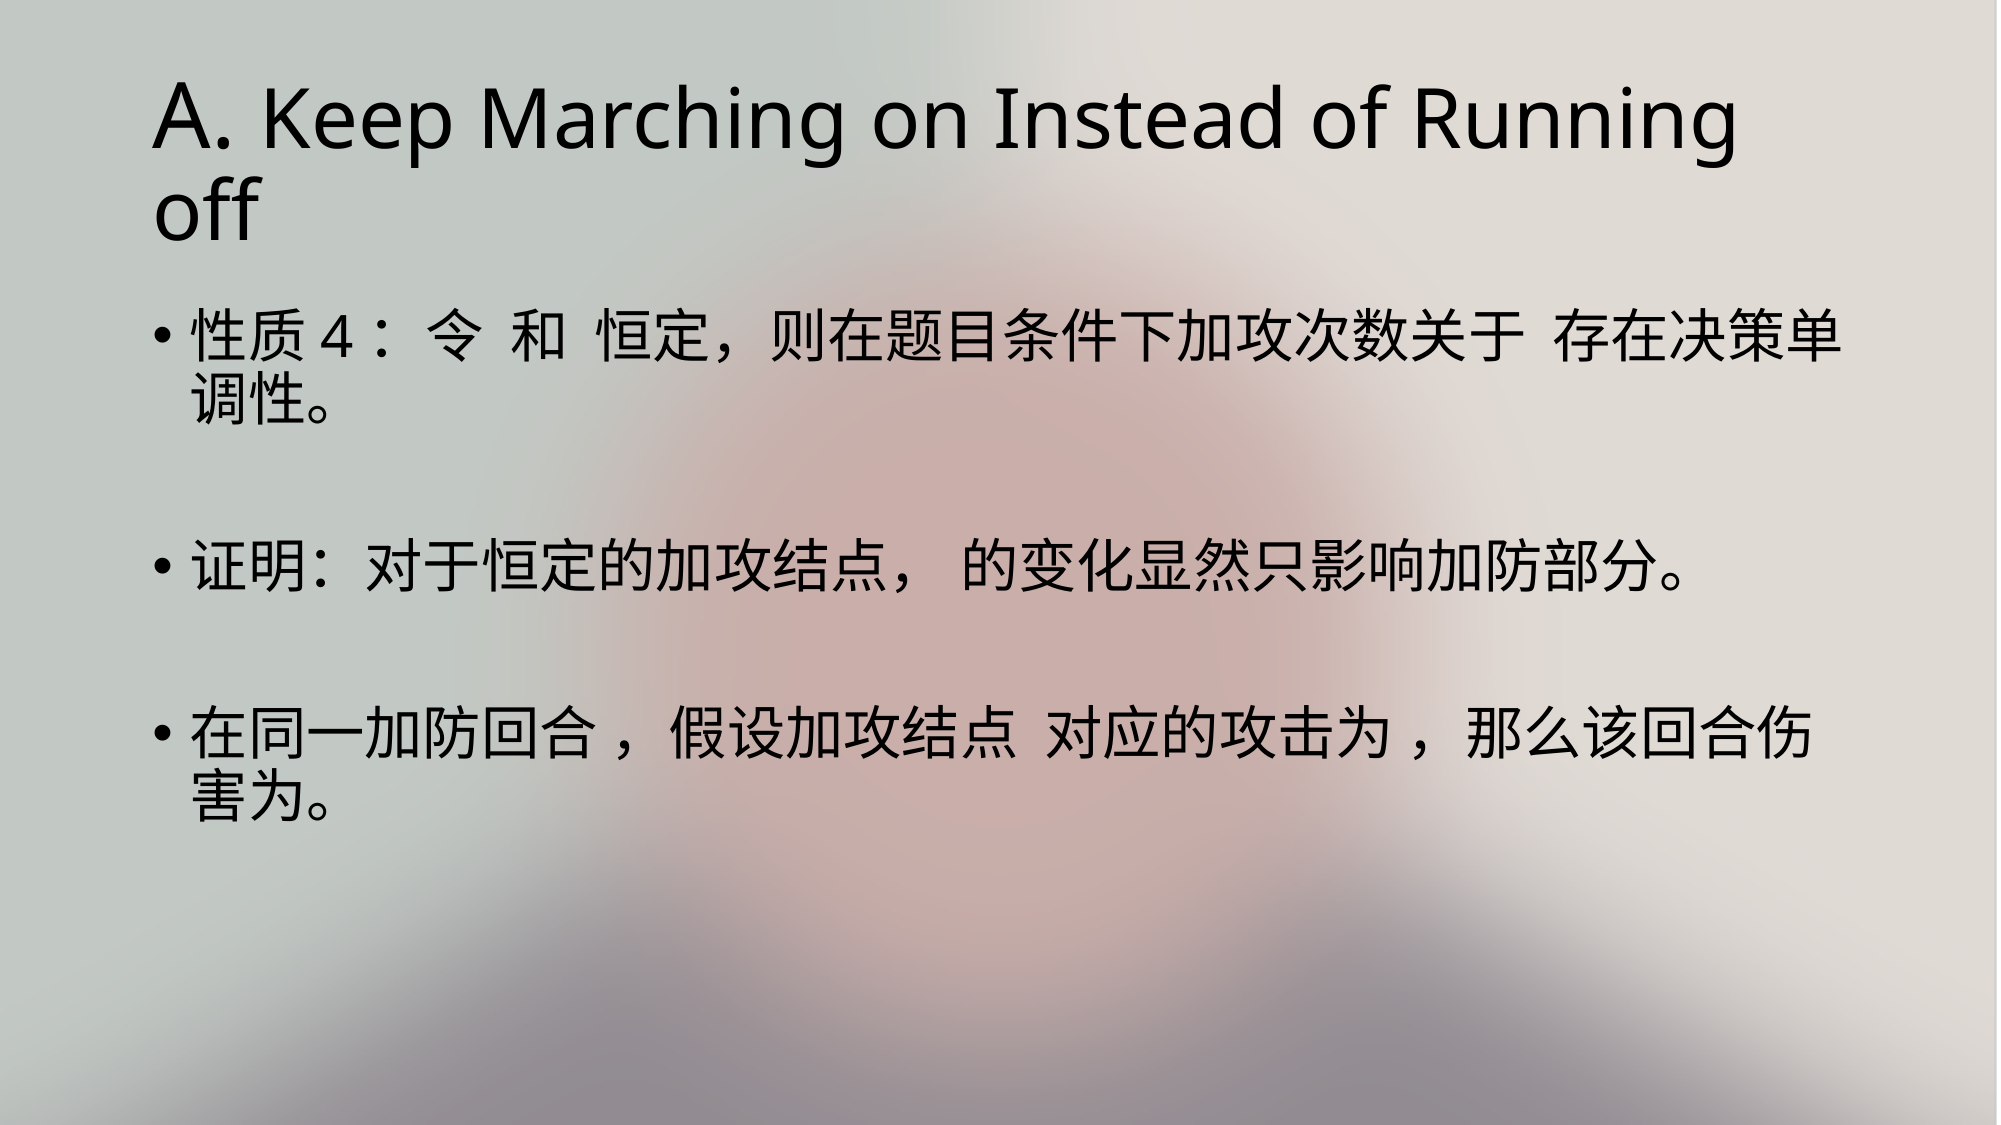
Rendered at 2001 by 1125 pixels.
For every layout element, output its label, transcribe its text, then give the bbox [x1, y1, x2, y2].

title A. Keep Marching on Instead of Running off [137, 55, 1863, 273]
